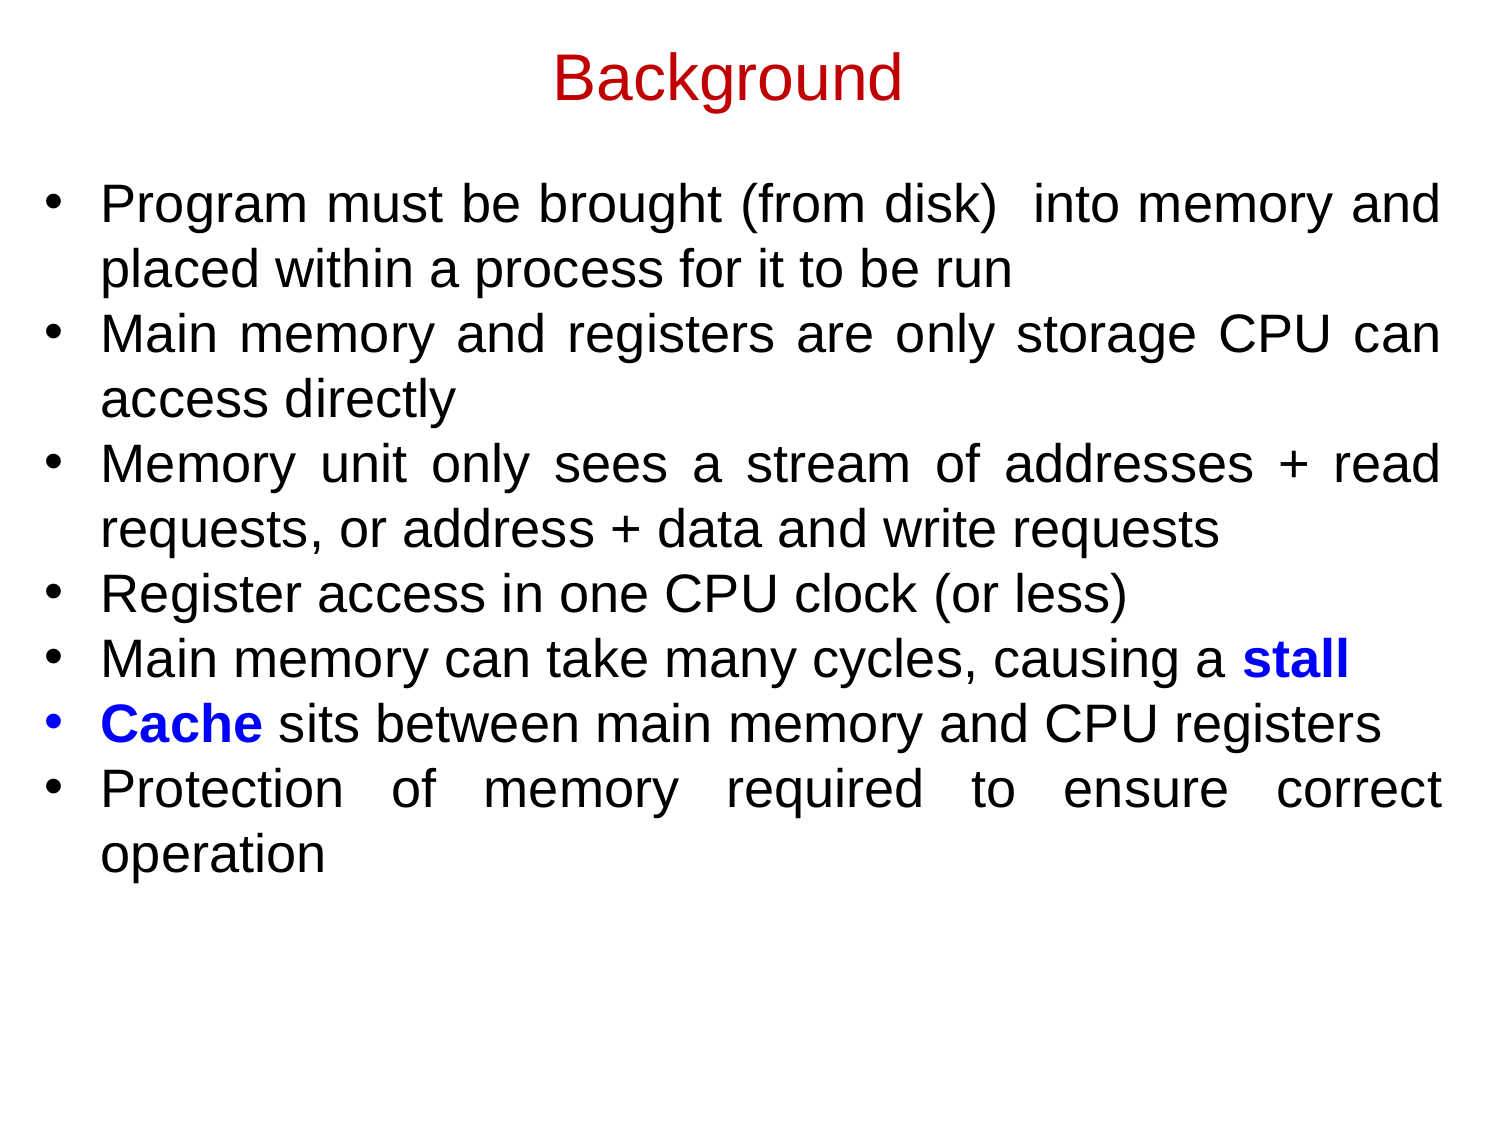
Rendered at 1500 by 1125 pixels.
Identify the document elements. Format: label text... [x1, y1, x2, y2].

list Program must be brought (from disk) into memory and placed within a process for it to be run Main memory and registers are only storage CPU can access directly Memory unit only sees a stream of addresses + read requests, or address + data and write requests Register access in one CPU clock (or less) Main memory can take many cycles, causing a stall Cache sits between main memory and CPU registers Protection of memory required to ensure correct operation [29, 160, 1459, 1094]
title Background [173, 26, 1284, 122]
